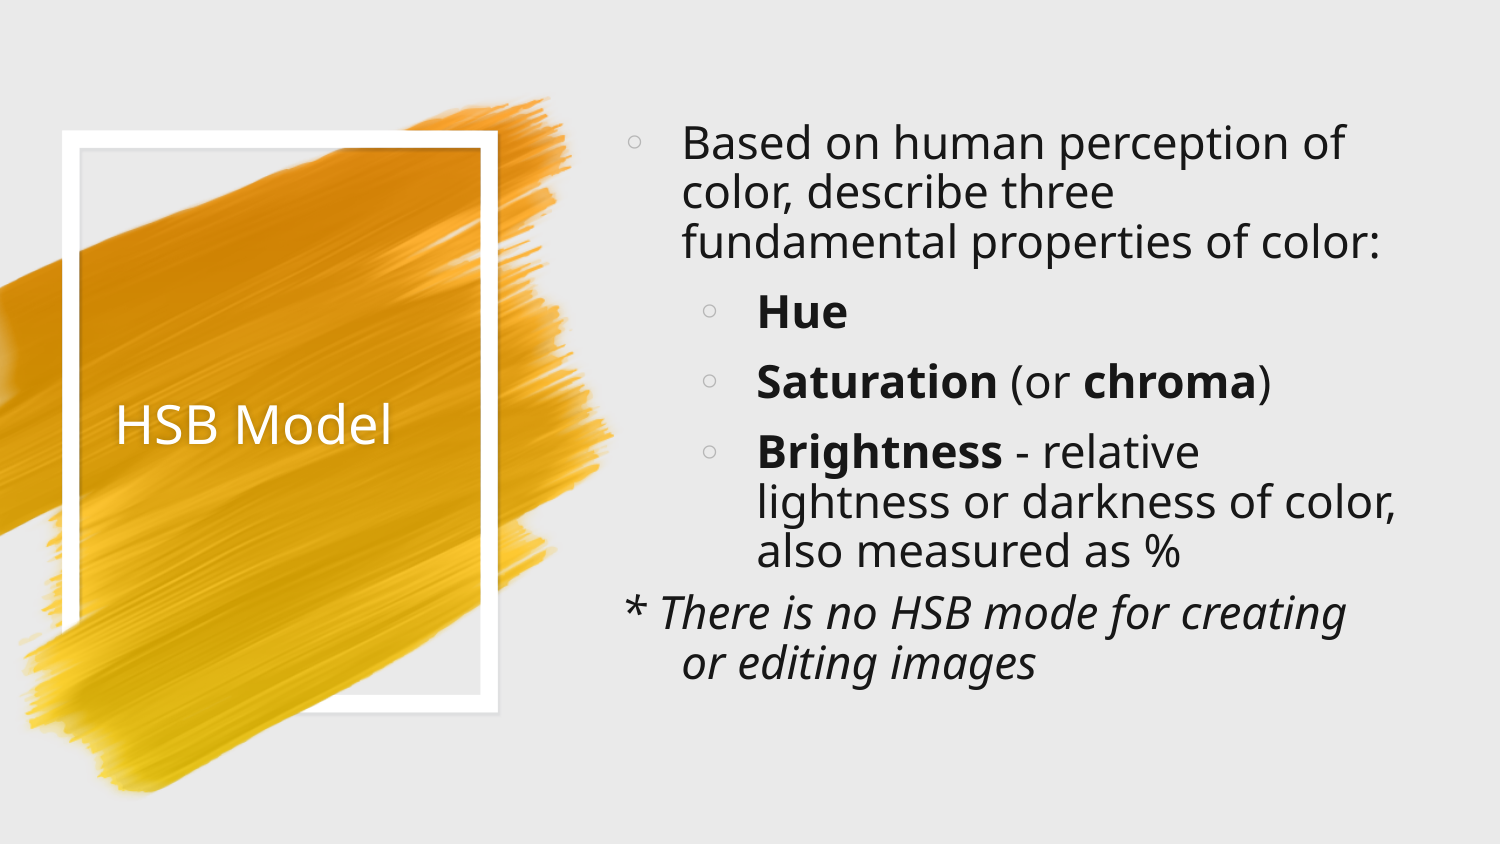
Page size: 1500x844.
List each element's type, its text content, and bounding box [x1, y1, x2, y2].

list Based on human perception of color, describe three fundamental properties of color: Hue Saturation (or chroma) Brightness - relative lightness or darkness of color, also measured as % * There is no HSB mode for creating or editing images [606, 113, 1401, 696]
title HSB Model [114, 149, 447, 696]
picture [0, 0, 1500, 844]
